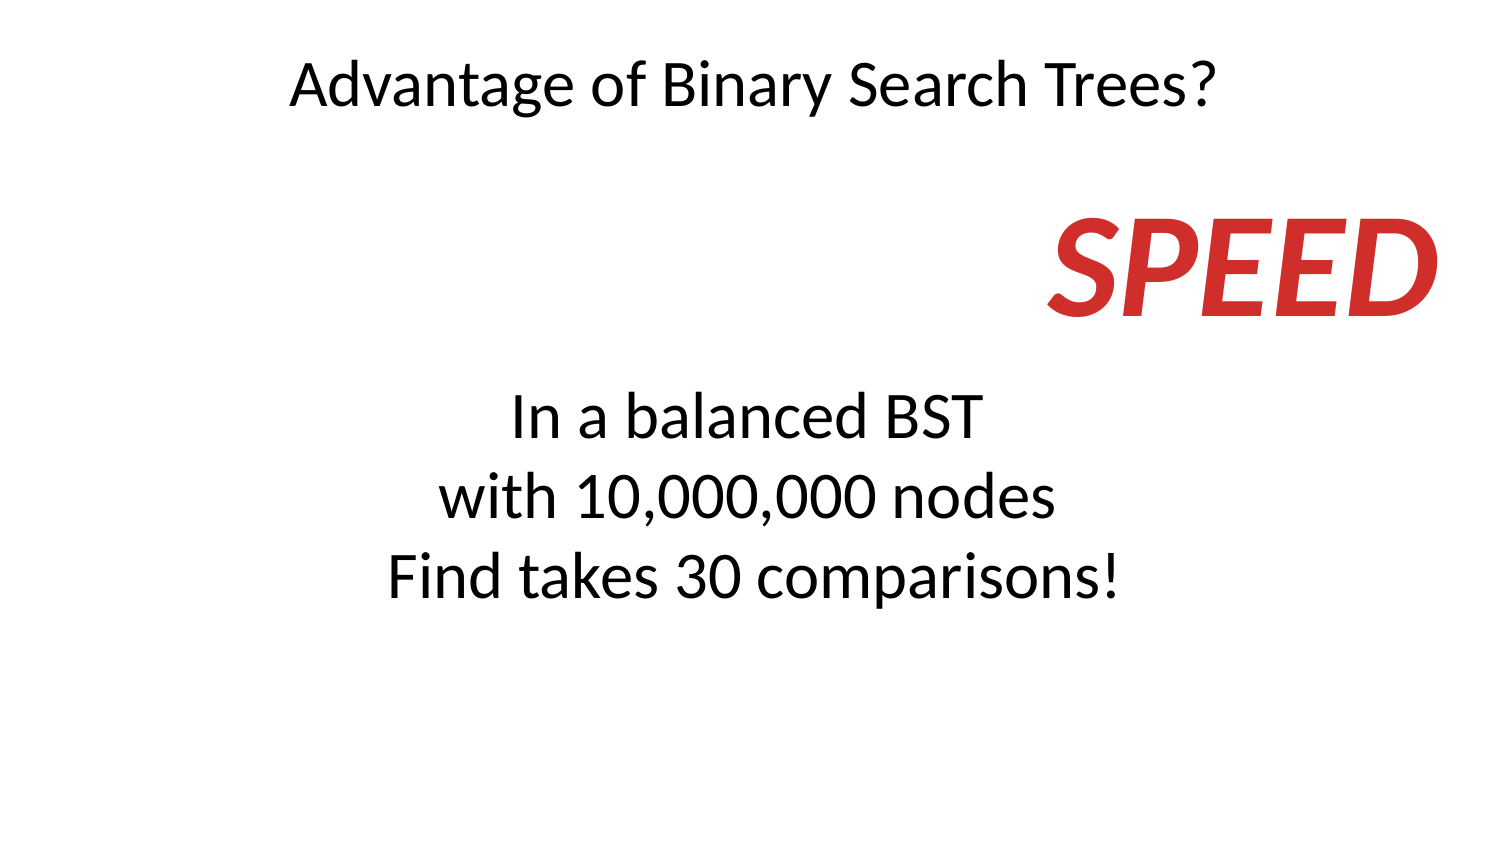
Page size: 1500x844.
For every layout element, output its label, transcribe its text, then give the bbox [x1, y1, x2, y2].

text_box Advantage of Binary Search Trees? [173, 32, 1336, 128]
text_box SPEED [999, 159, 1488, 355]
text_box In a balanced BST with 10,000,000 nodes Find takes 30 comparisons! [251, 364, 1259, 619]
